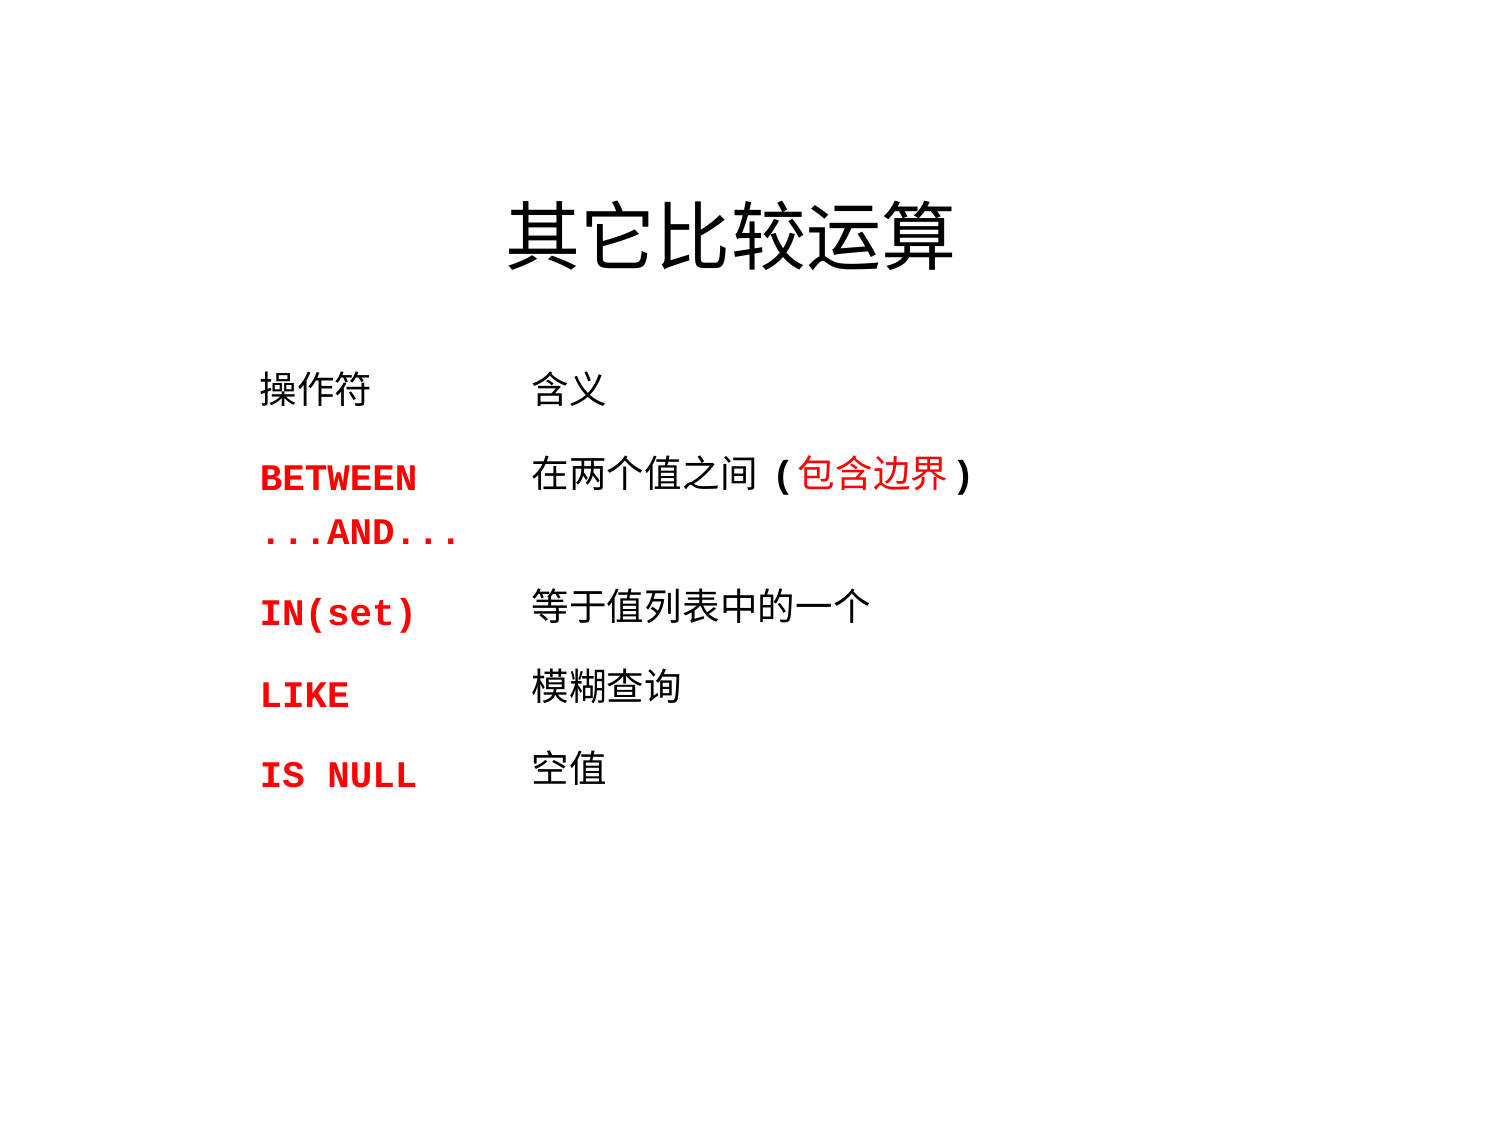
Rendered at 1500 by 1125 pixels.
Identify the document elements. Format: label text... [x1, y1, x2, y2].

text_box BETWEEN [259, 455, 474, 498]
text_box IS NULL [259, 752, 473, 795]
text_box 其它比较运算 [505, 204, 1070, 281]
text_box IN(set) LIKE [259, 590, 474, 715]
text_box 等于值列表中的一个 模糊查询 [531, 589, 928, 709]
text_box ...AND... [259, 509, 519, 552]
text_box 在两个值之间 (包含边界) [531, 453, 1007, 496]
text_box 含义 [531, 373, 663, 412]
text_box 空值 [531, 752, 663, 790]
text_box 操作符 [259, 373, 429, 412]
